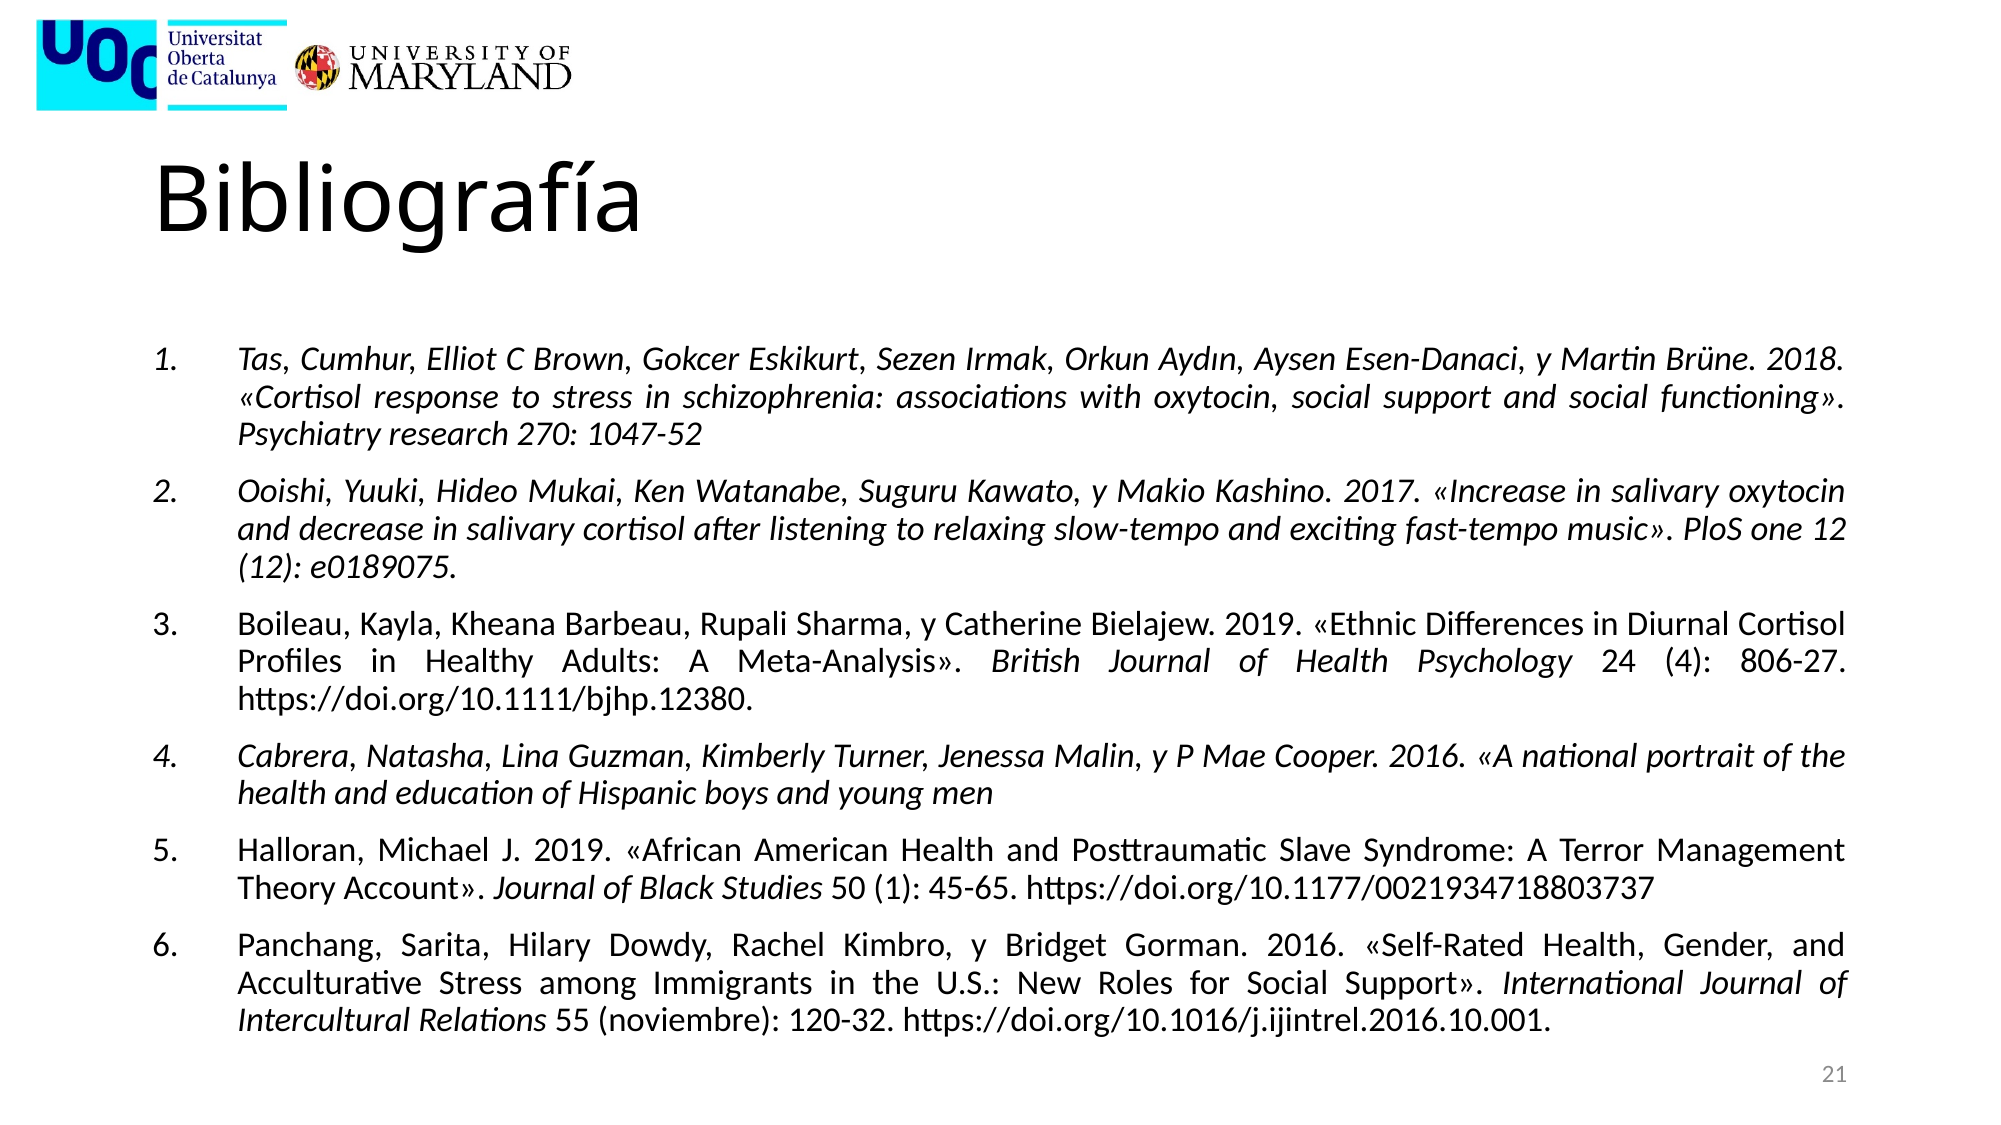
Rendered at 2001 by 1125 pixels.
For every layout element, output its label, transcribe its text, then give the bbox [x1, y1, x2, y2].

picture [36, 18, 578, 116]
list Tas, Cumhur, Elliot C Brown, Gokcer Eskikurt, Sezen Irmak, Orkun Aydın, Aysen Esen-Danaci, y Martin Brüne. 2018. «Cortisol response to stress in schizophrenia: associations with oxytocin, social support and social functioning». Psychiatry research 270: 1047-52 Ooishi, Yuuki, Hideo Mukai, Ken Watanabe, Suguru Kawato, y Makio Kashino. 2017. «Increase in salivary oxytocin and decrease in salivary cortisol after listening to relaxing slow-tempo and exciting fast-tempo music». PloS one 12 (12): e0189075. Boileau, Kayla, Kheana Barbeau, Rupali Sharma, y Catherine Bielajew. 2019. «Ethnic Differences in Diurnal Cortisol Profiles in Healthy Adults: A Meta-Analysis». British Journal of Health Psychology 24 (4): 806-27. https://doi.org/10.1111/bjhp.12380. Cabrera, Natasha, Lina Guzman, Kimberly Turner, Jenessa Malin, y P Mae Cooper. 2016. «A national portrait of the health and education of Hispanic boys and young men Halloran, Michael J. 2019. «African American Health and Posttraumatic Slave Syndrome: A Terror Management Theory Account». Journal of Black Studies 50 (1): 45-65. https://doi.org/10.1177/0021934718803737 Panchang, Sarita, Hilary Dowdy, Rachel Kimbro, y Bridget Gorman. 2016. «Self-Rated Health, Gender, and Acculturative Stress among Immigrants in the U.S.: New Roles for Social Support». International Journal of Intercultural Relations 55 (noviembre): 120-32. https://doi.org/10.1016/j.ijintrel.2016.10.001. [137, 333, 1863, 1047]
title Bibliografía [137, 93, 1863, 311]
text_box [162, 357, 1888, 1072]
slide_number 20 [1412, 1072, 1863, 1103]
